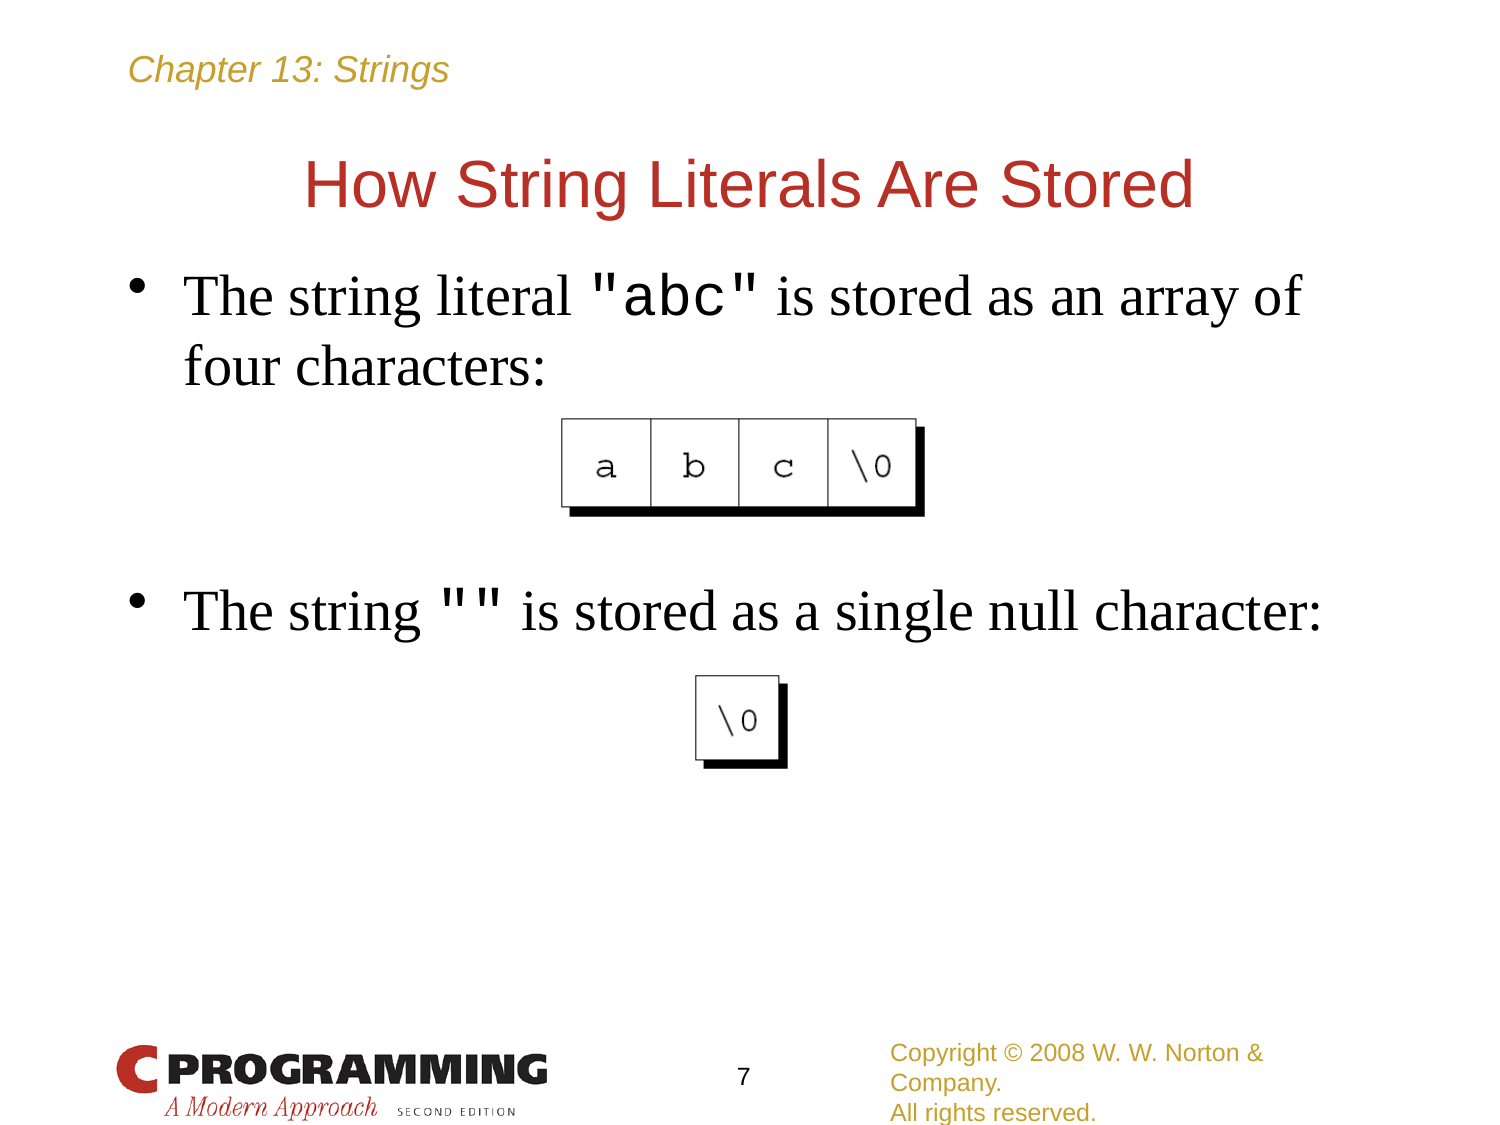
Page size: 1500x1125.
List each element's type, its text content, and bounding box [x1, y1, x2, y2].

footer Copyright © 2008 W. W. Norton & Company. All rights reserved. [874, 1043, 1388, 1119]
picture [687, 668, 796, 776]
picture [552, 407, 932, 526]
list The string literal "abc" is stored as an array of four characters: The string "" is stored as a single null character: [112, 249, 1388, 1038]
picture [112, 1041, 550, 1123]
title How String Literals Are Stored [112, 125, 1388, 238]
slide_number 7 [687, 1049, 801, 1101]
